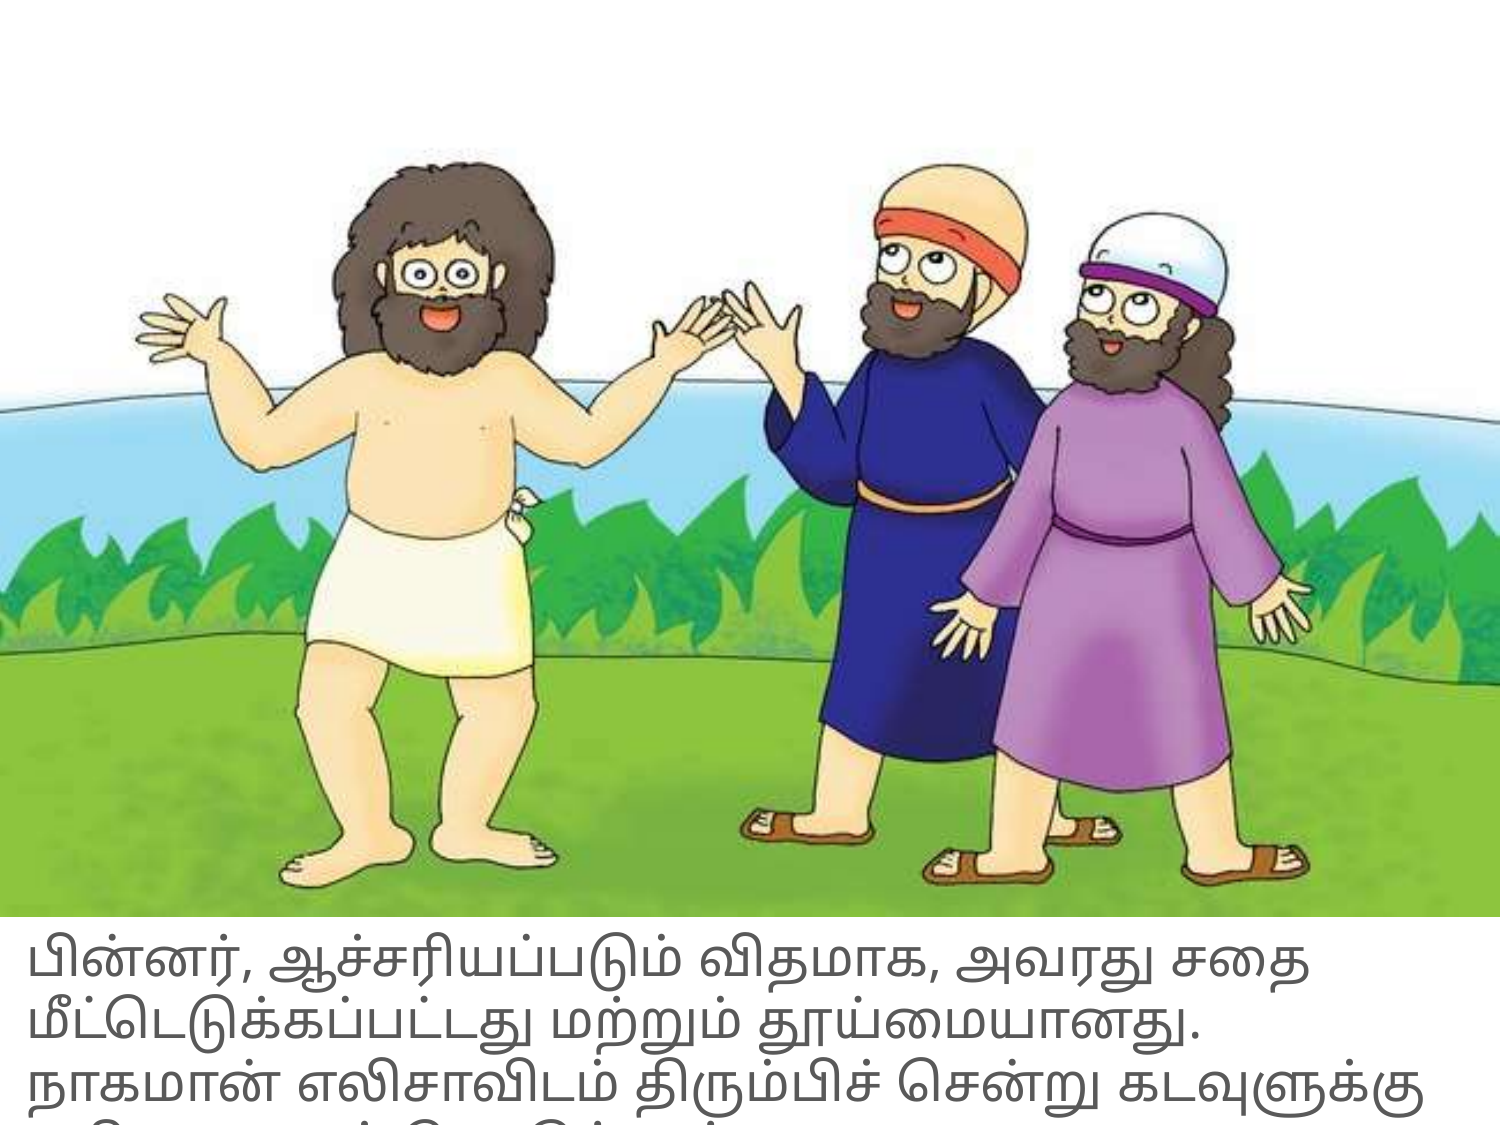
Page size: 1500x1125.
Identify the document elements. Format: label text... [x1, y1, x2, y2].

text_box பின்னர், ஆச்சரியப்படும் விதமாக, அவரது சதை மீட்டெடுக்கப்பட்டது மற்றும் தூய்மையானது. நாகமான் எலிசாவிடம் திரும்பிச் சென்று கடவுளுக்கு மகிமையைக் கொடுத்தார். [11, 924, 1498, 1125]
picture [0, 1, 1500, 918]
